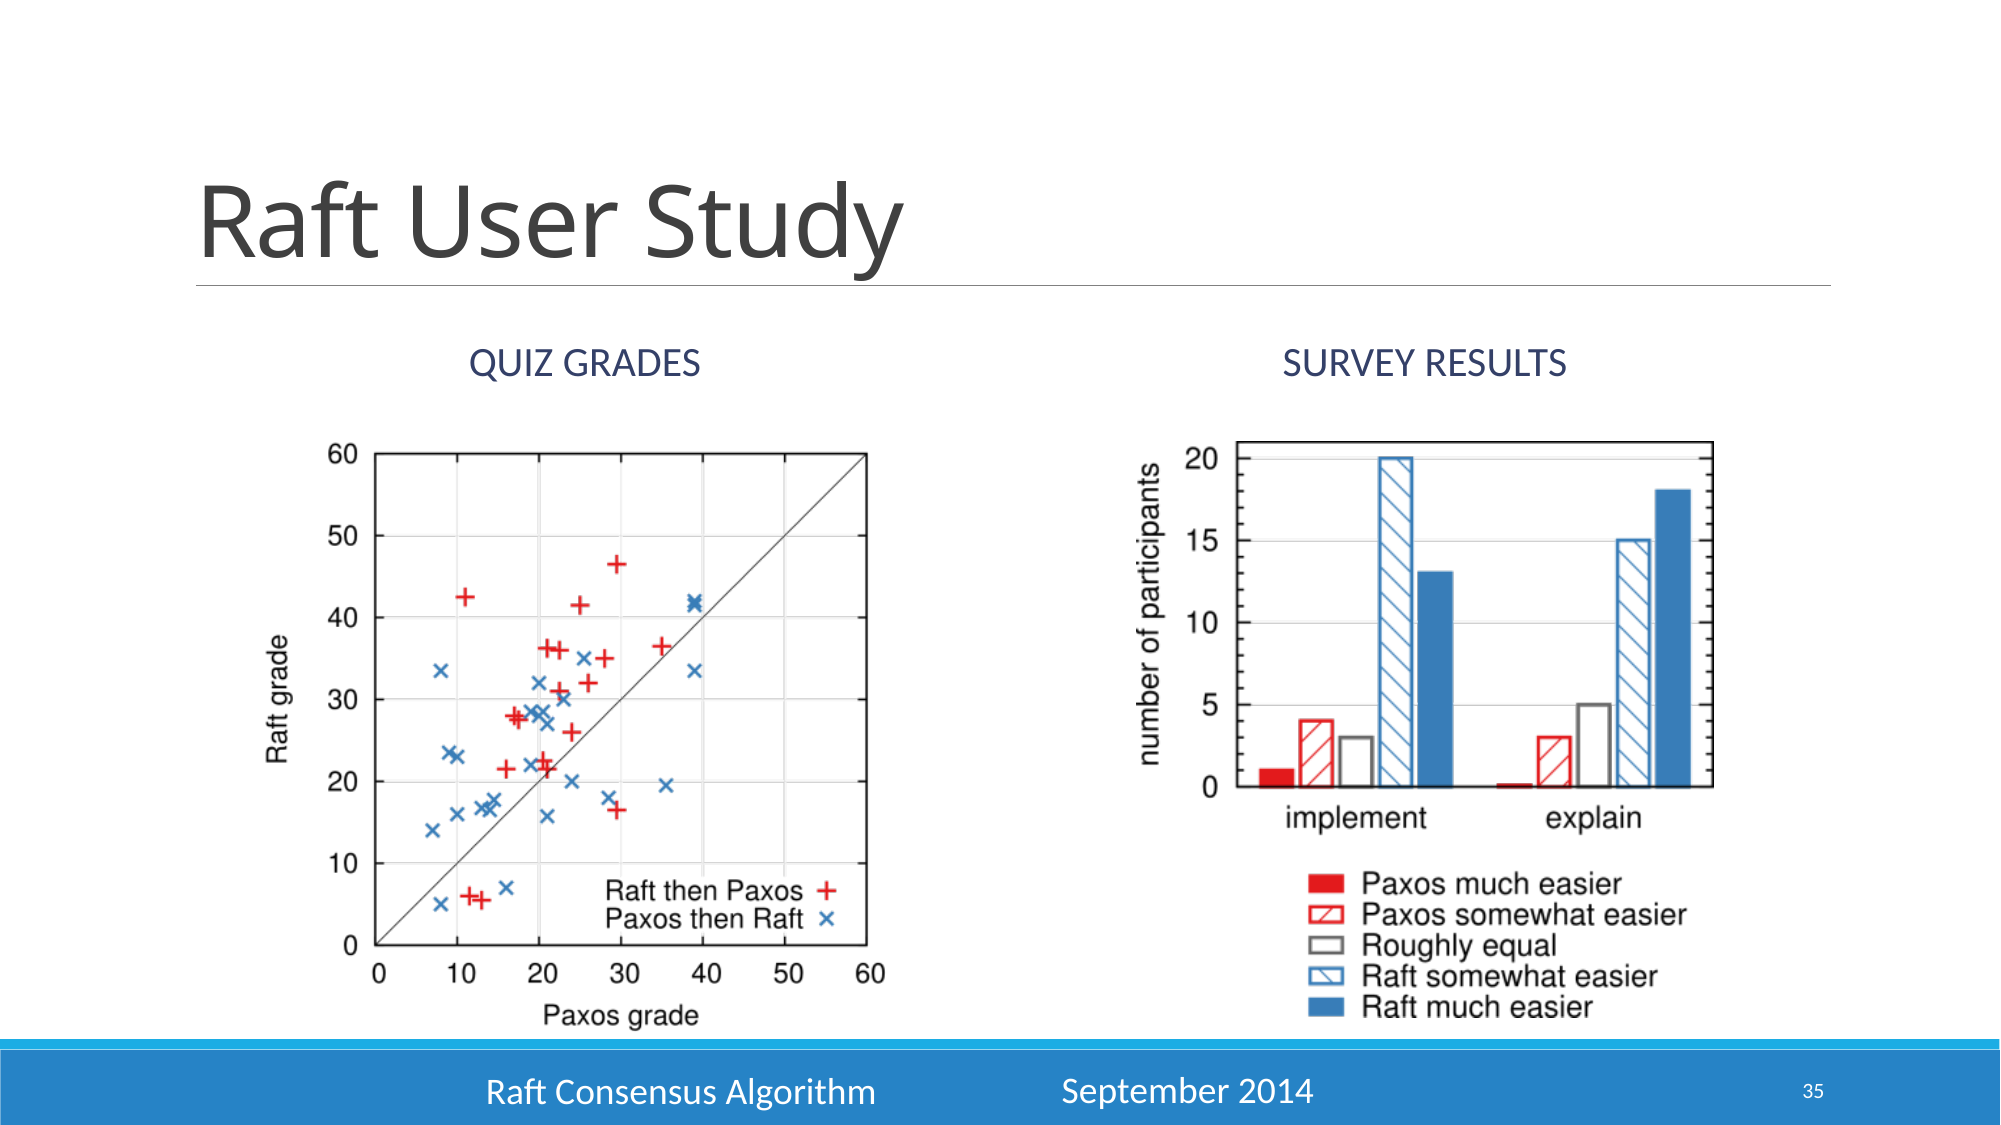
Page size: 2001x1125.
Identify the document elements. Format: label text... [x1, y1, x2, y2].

list Survey Results [1020, 302, 1830, 424]
title Raft User Study [180, 47, 1830, 285]
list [1135, 440, 1715, 1018]
text_box Raft Consensus Algorithm [471, 1059, 893, 1120]
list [255, 423, 915, 1036]
text_box September 2014 [1046, 1058, 1330, 1119]
list Quiz Grades [180, 302, 990, 424]
slide_number 35 [1624, 1059, 1840, 1120]
